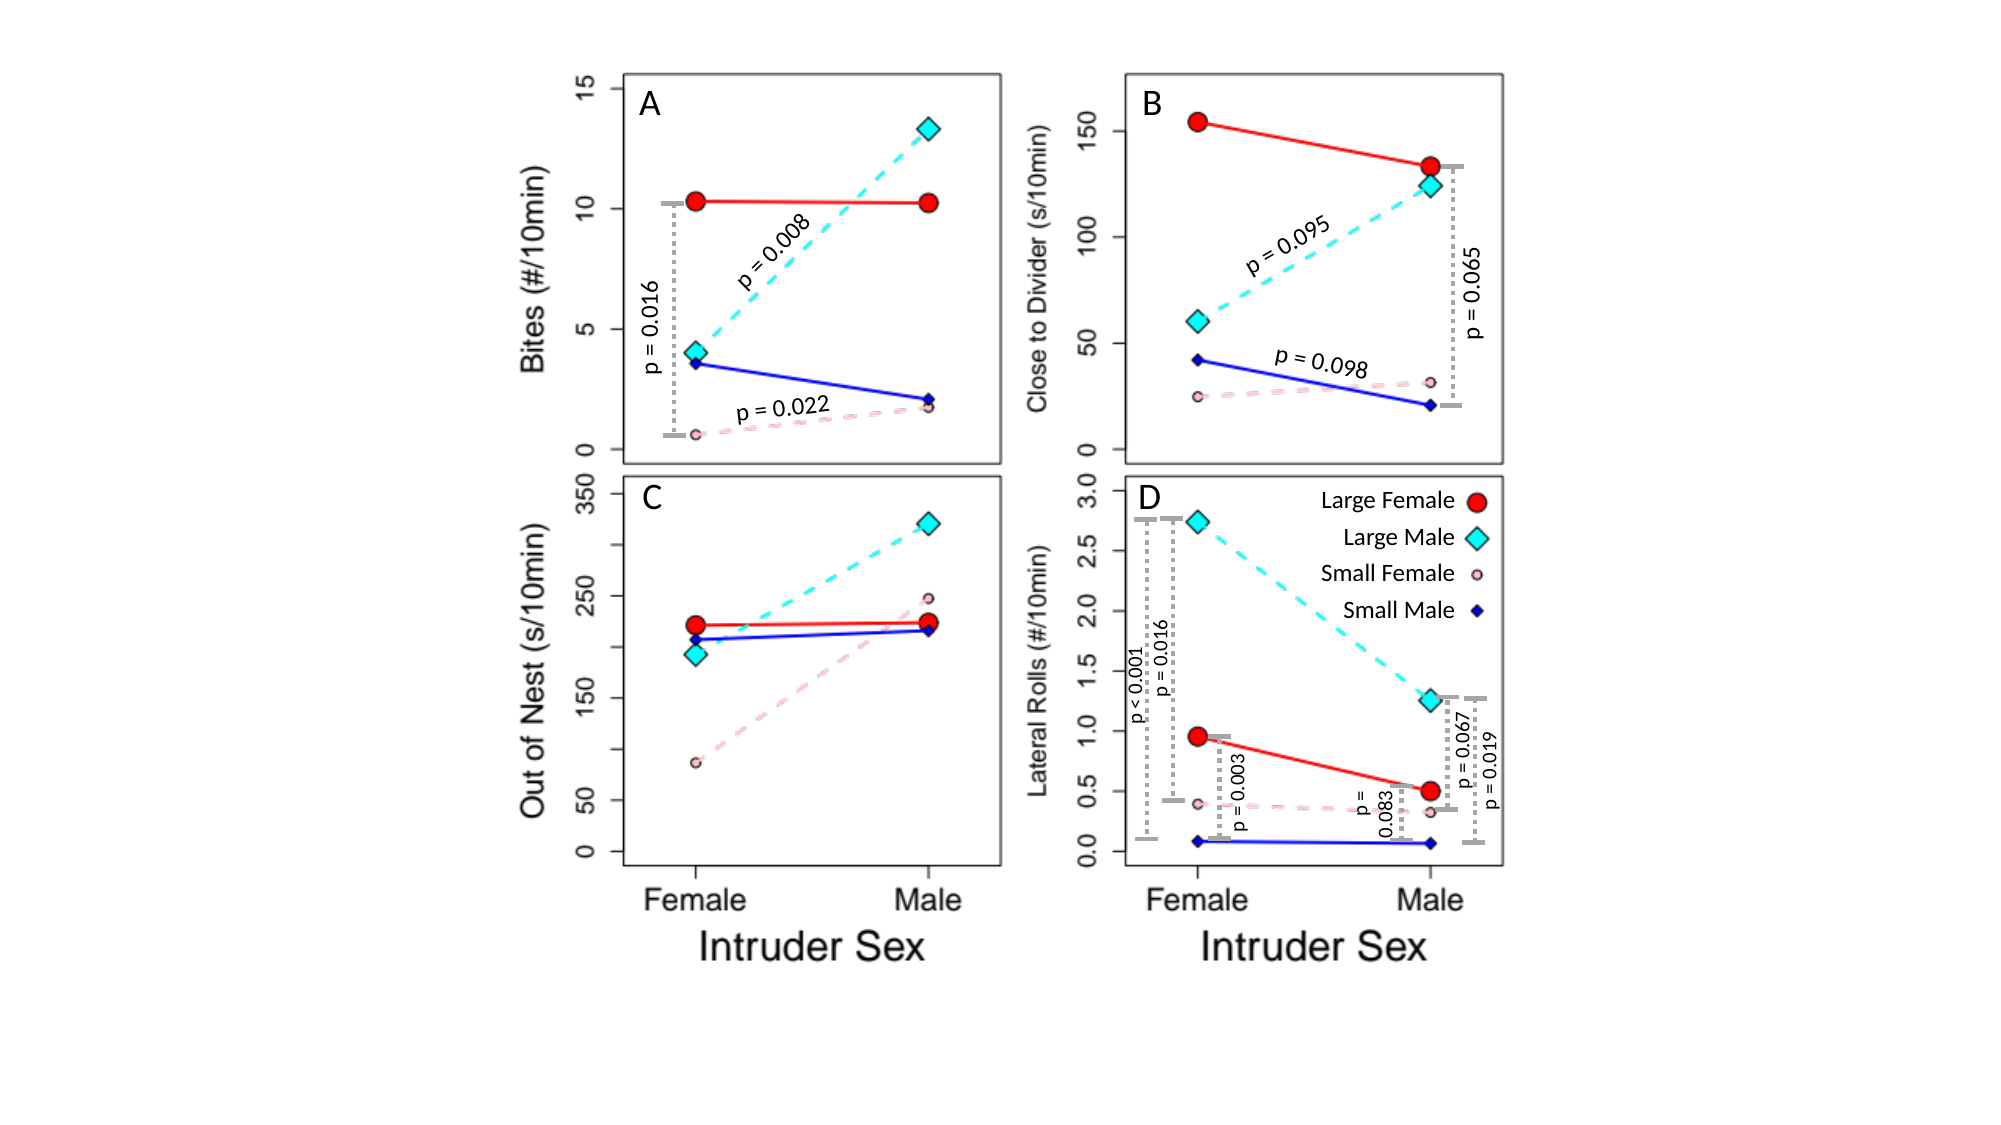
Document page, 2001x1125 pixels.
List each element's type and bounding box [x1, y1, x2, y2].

picture [474, 37, 1525, 1088]
